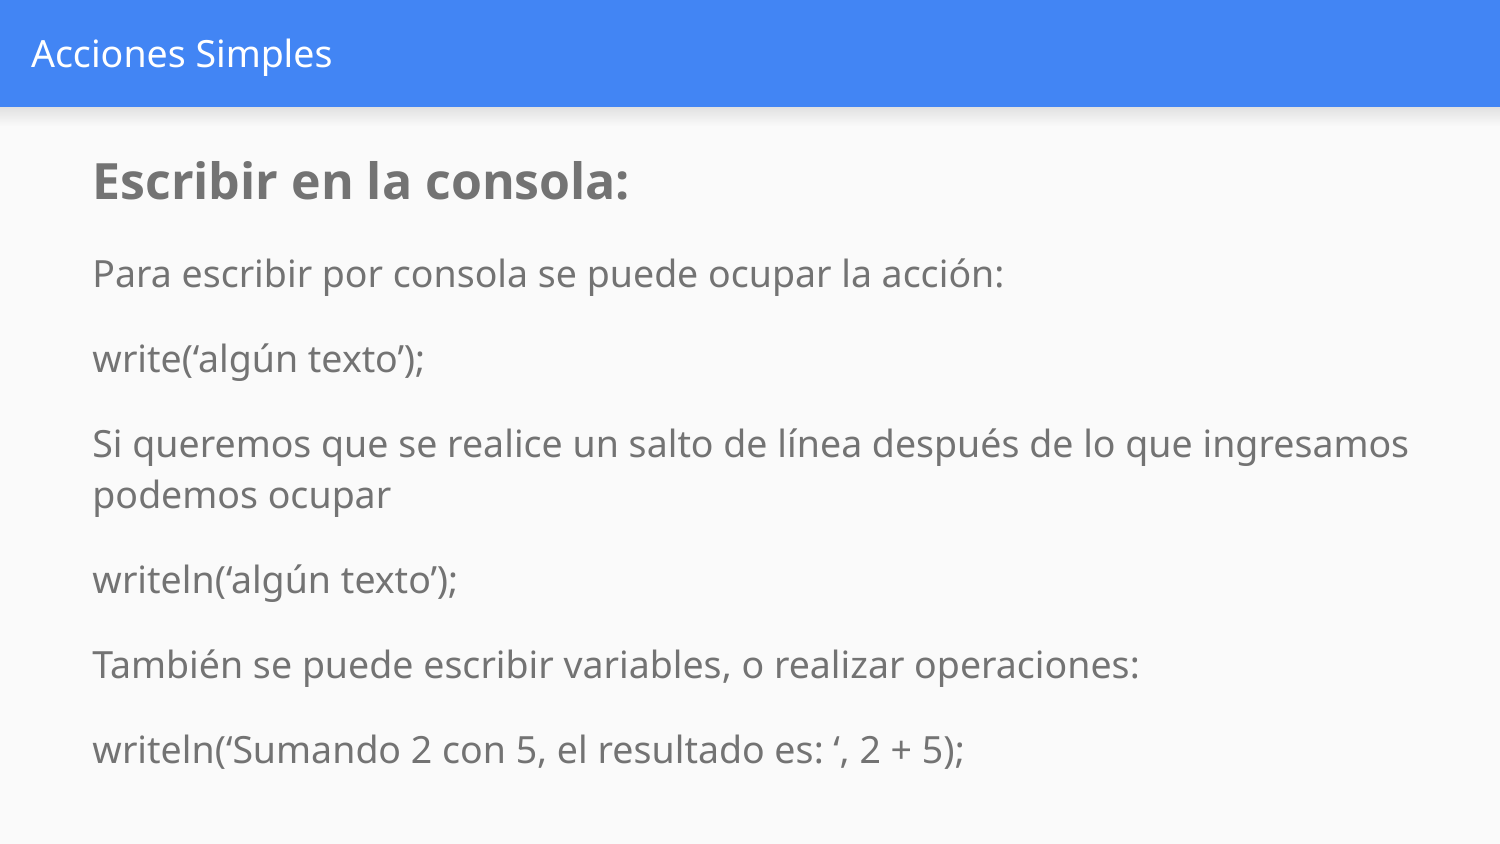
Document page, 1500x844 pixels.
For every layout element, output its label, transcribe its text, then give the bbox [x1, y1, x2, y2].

title Acciones Simples [16, 2, 1464, 102]
list Escribir en la consola: Para escribir por consola se puede ocupar la acción: write(‘algún texto’); Si queremos que se realice un salto de línea después de lo que ingresamos podemos ocupar writeln(‘algún texto’); También se puede escribir variables, o realizar operaciones: writeln(‘Sumando 2 con 5, el resultado es: ‘, 2 + 5); [77, 125, 1427, 824]
